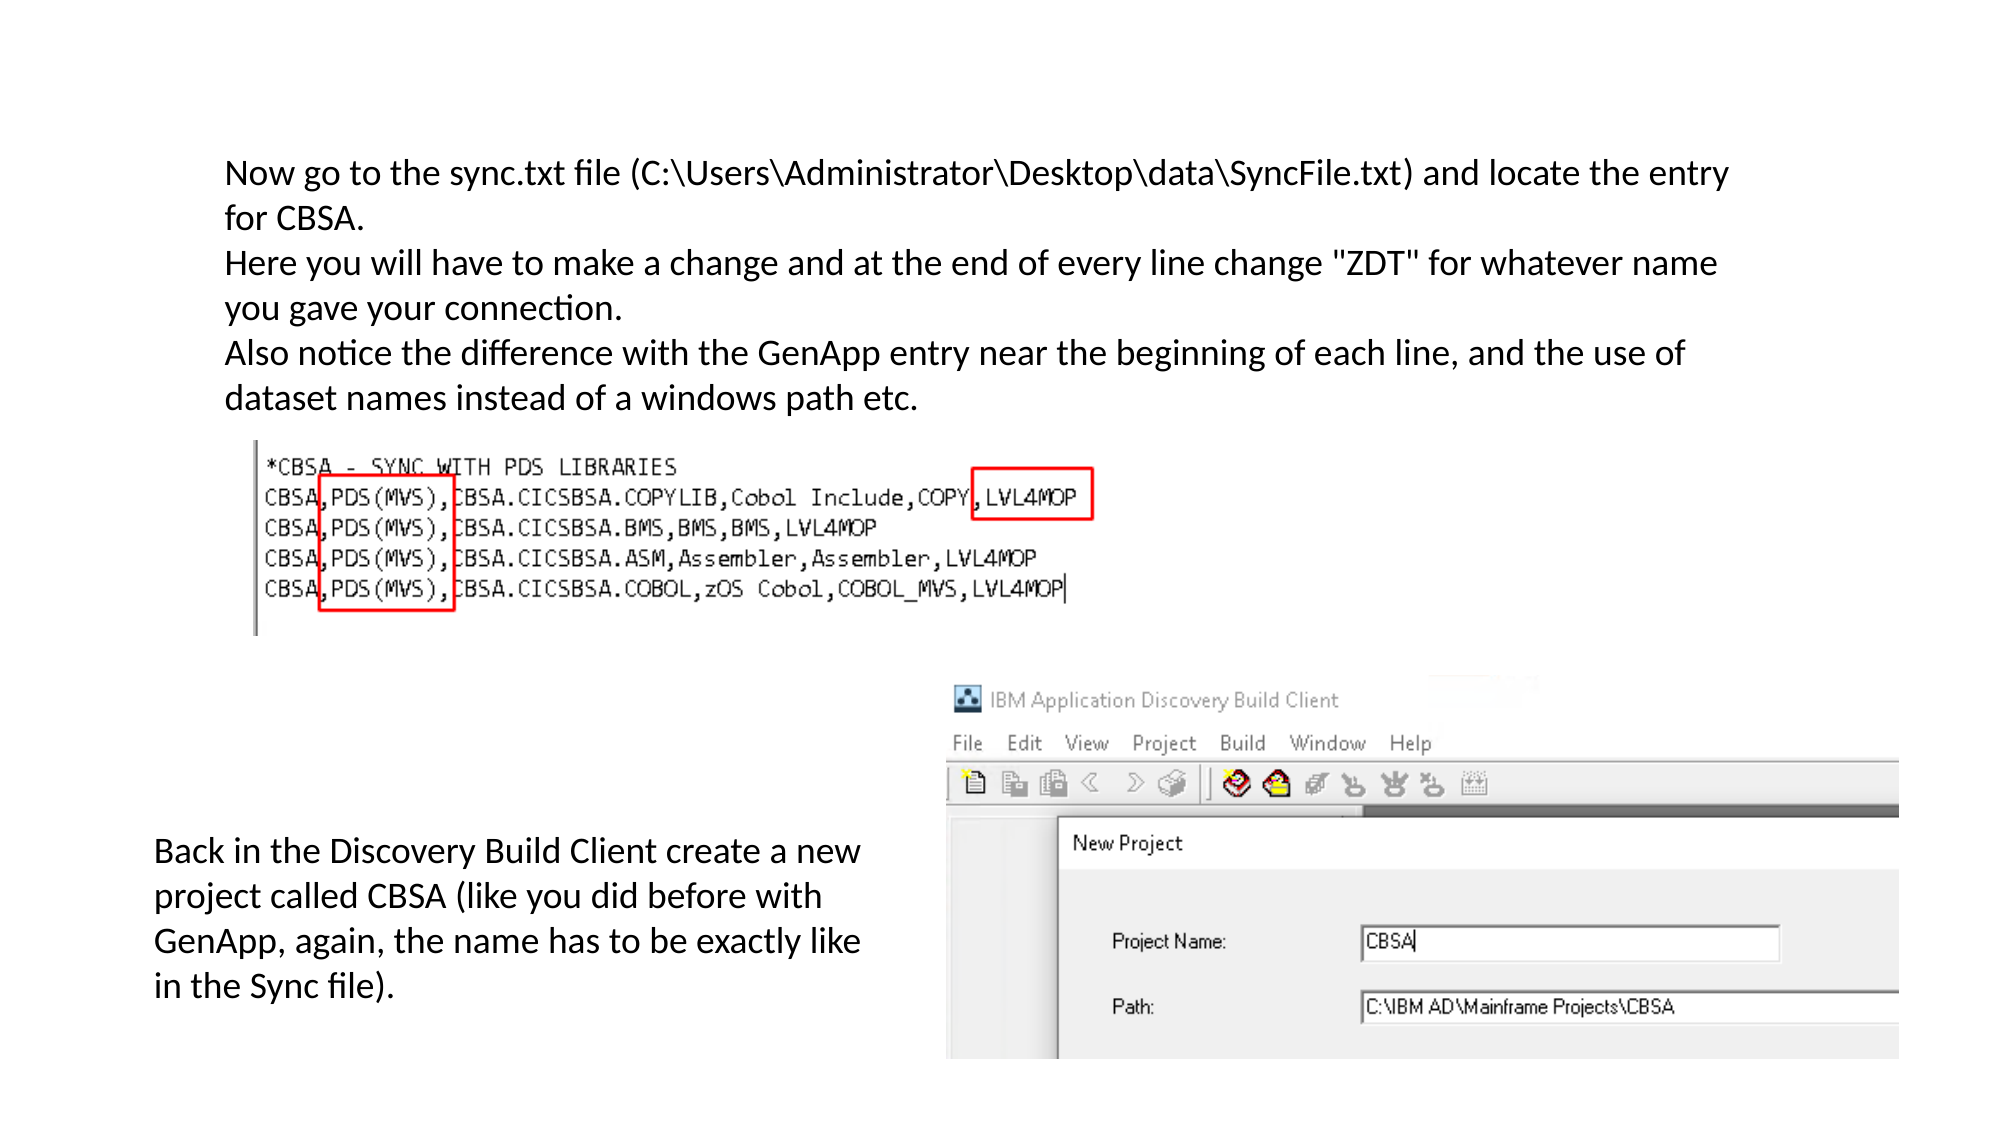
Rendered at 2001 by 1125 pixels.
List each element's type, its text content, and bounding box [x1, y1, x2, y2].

text_box Back in the Discovery Build Client create a new project called CBSA (like you did before with GenApp, again, the name has to be exactly like in the Sync file). [138, 818, 892, 1014]
picture [946, 675, 1899, 1059]
picture [253, 440, 1221, 636]
text_box Now go to the sync.txt file (C:\Users\Administrator\Desktop\data\SyncFile.txt) and locate the entry for CBSA. Here you will have to make a change and at the end of every line change "ZDT" for whatever name you gave your connection. Also notice the difference with the GenApp entry near the beginning of each line, and the use of dataset names instead of a windows path etc. [209, 140, 1772, 425]
